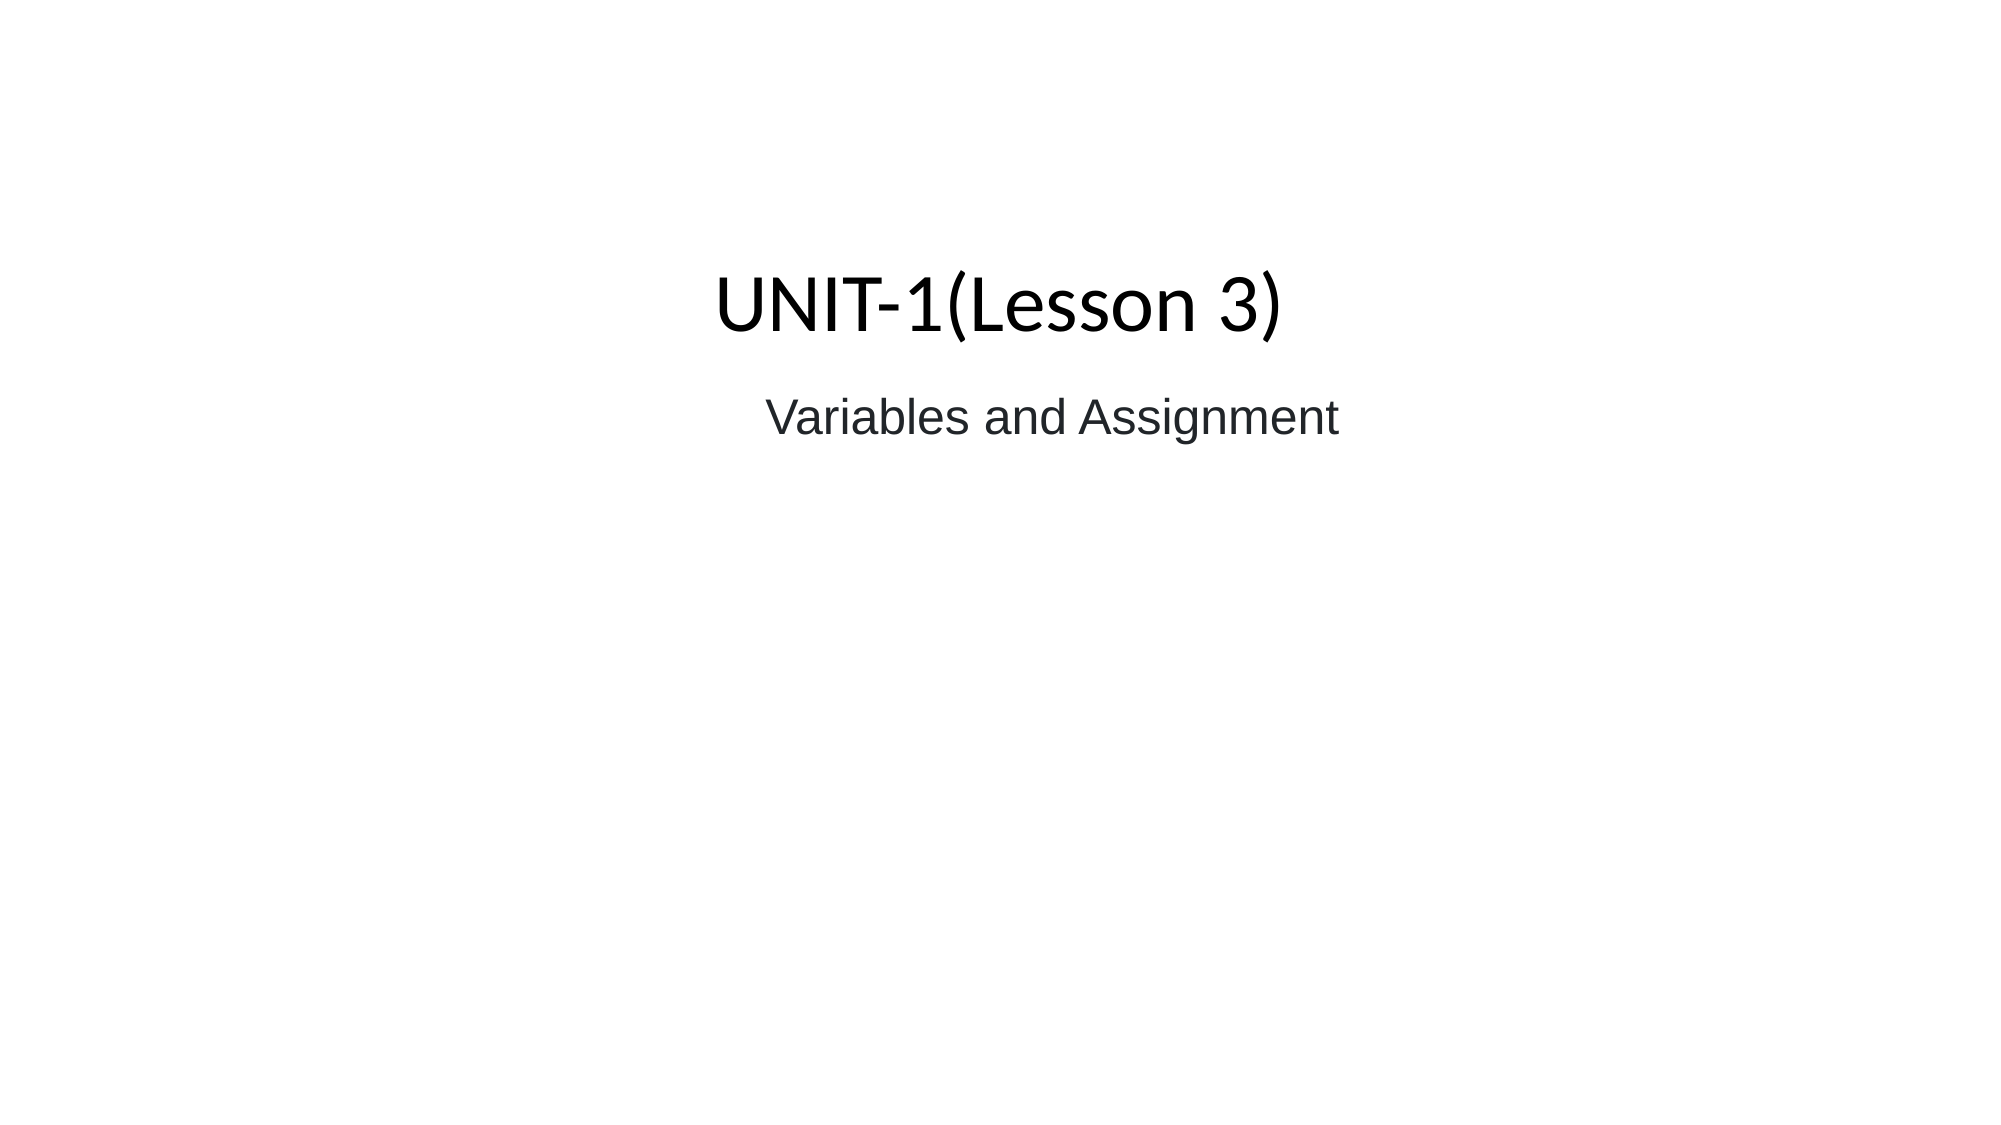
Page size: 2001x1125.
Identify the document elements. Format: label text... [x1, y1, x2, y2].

subtitle Variables and Assignment [302, 384, 1803, 656]
title UNIT-1(Lesson 3) [249, 184, 1750, 357]
